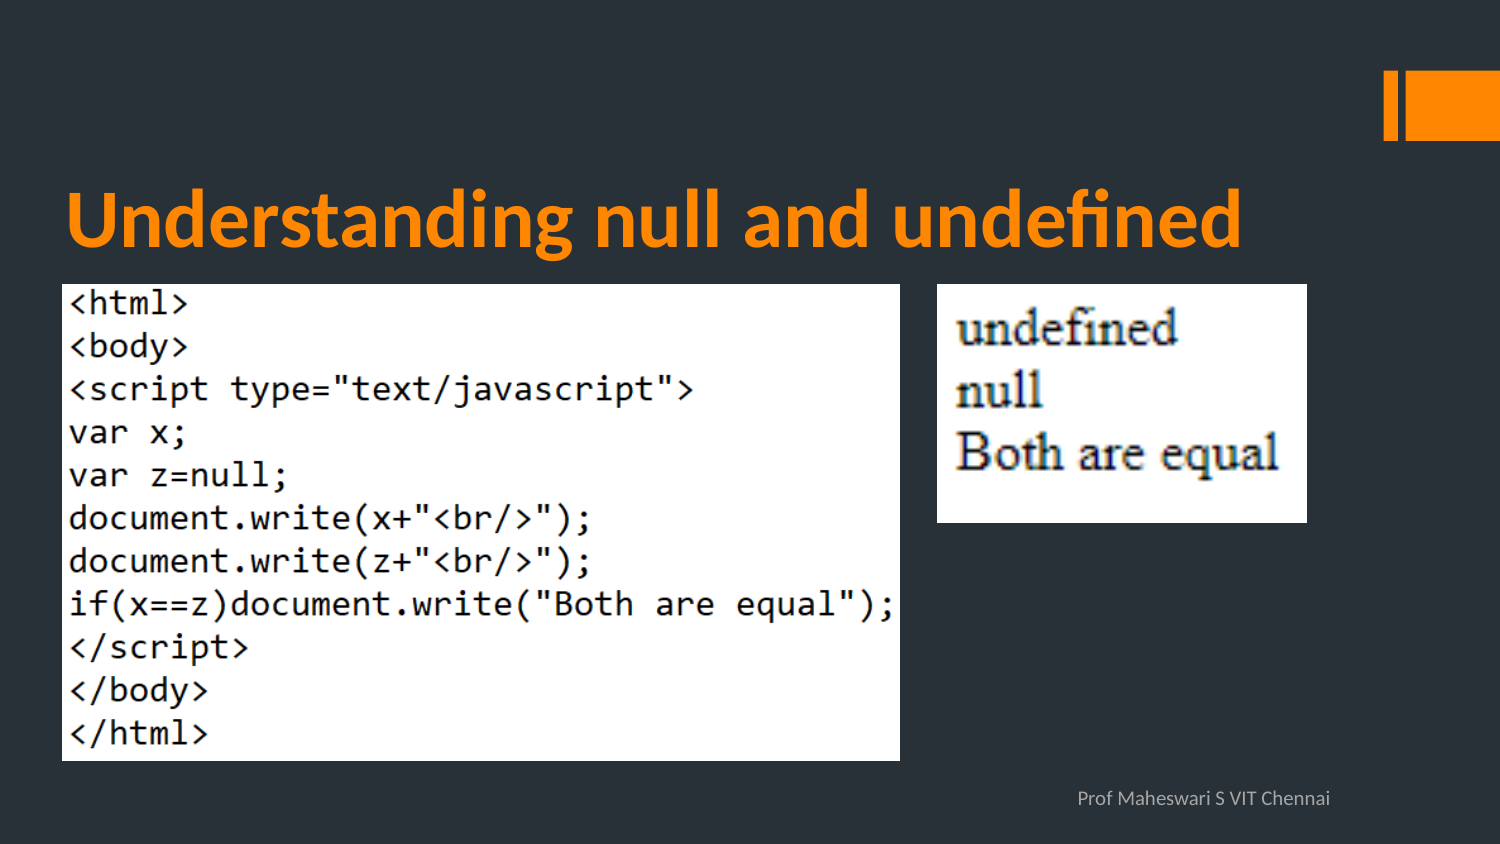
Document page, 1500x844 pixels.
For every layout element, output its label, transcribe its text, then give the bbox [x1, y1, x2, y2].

picture [936, 283, 1308, 523]
title Understanding null and undefined [50, 0, 1450, 372]
picture [61, 283, 901, 761]
footer Prof Maheswari S VIT Chennai [1062, 784, 1431, 822]
